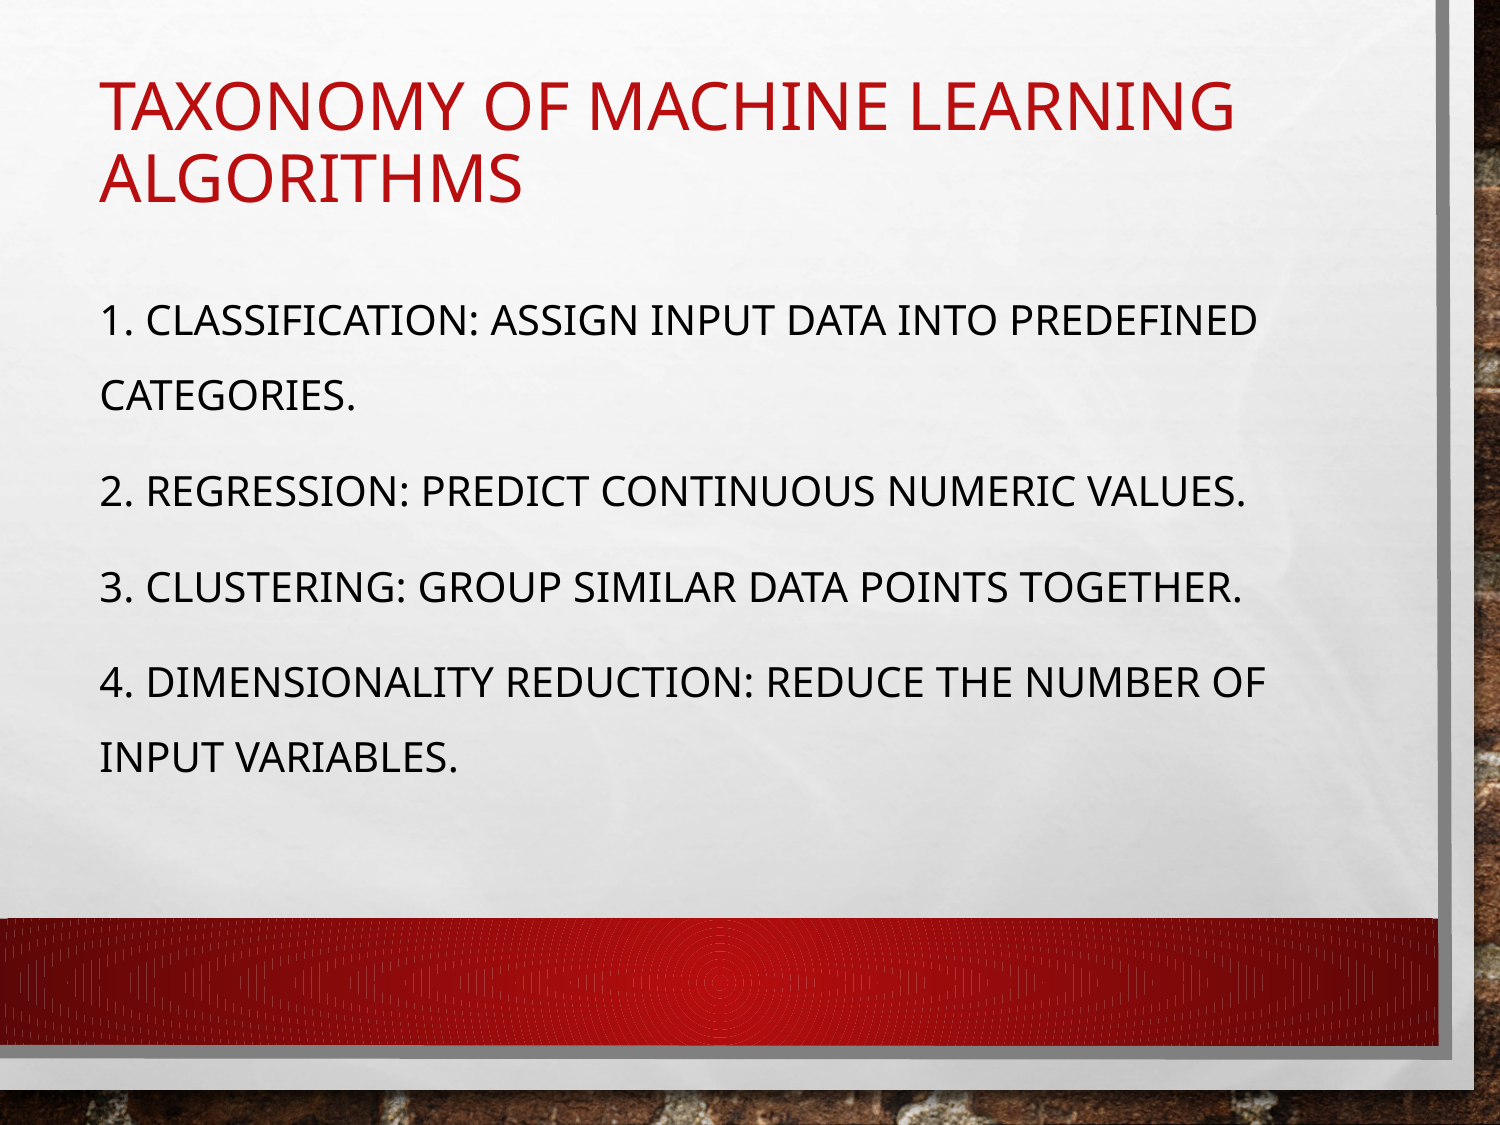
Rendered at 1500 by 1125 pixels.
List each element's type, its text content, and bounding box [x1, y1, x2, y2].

list 1. Classification: Assign input data into predefined categories. 2. Regression: Predict continuous numeric values. 3. Clustering: Group similar data points together. 4. Dimensionality Reduction: Reduce the number of input variables. [84, 253, 1364, 797]
title Taxonomy of Machine Learning Algorithms [84, 50, 1438, 240]
picture [0, 0, 1500, 1125]
